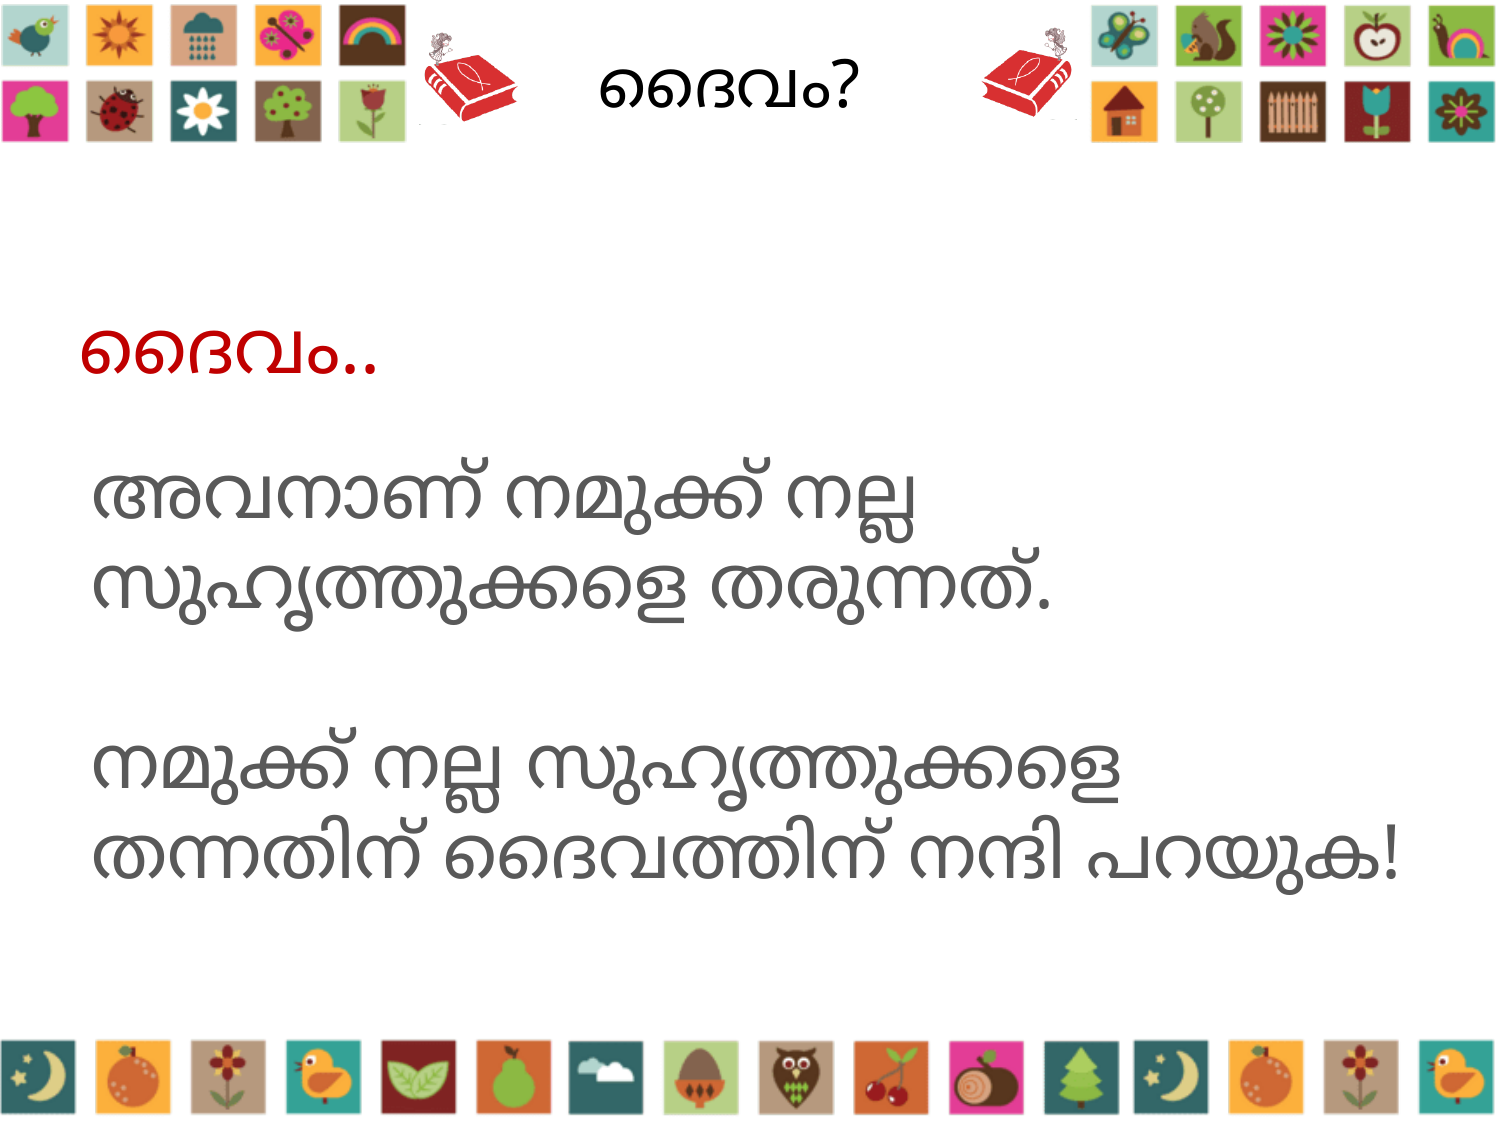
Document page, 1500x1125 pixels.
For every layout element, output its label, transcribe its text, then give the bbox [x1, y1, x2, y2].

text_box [0, 1028, 1500, 1118]
text_box ദൈവം? [552, 33, 1071, 129]
text_box അവനാണ് നമുക്ക് നല്ല സുഹൃത്തുക്കളെ തരുന്നത്. നമുക്ക് നല്ല സുഹൃത്തുക്കളെ തന്നതിന് ദൈവത്തിന് നന്ദി പറയുക! [76, 436, 1424, 902]
picture [0, 3, 550, 150]
text_box ദൈവം.. [64, 290, 1412, 396]
picture [950, 3, 1500, 150]
